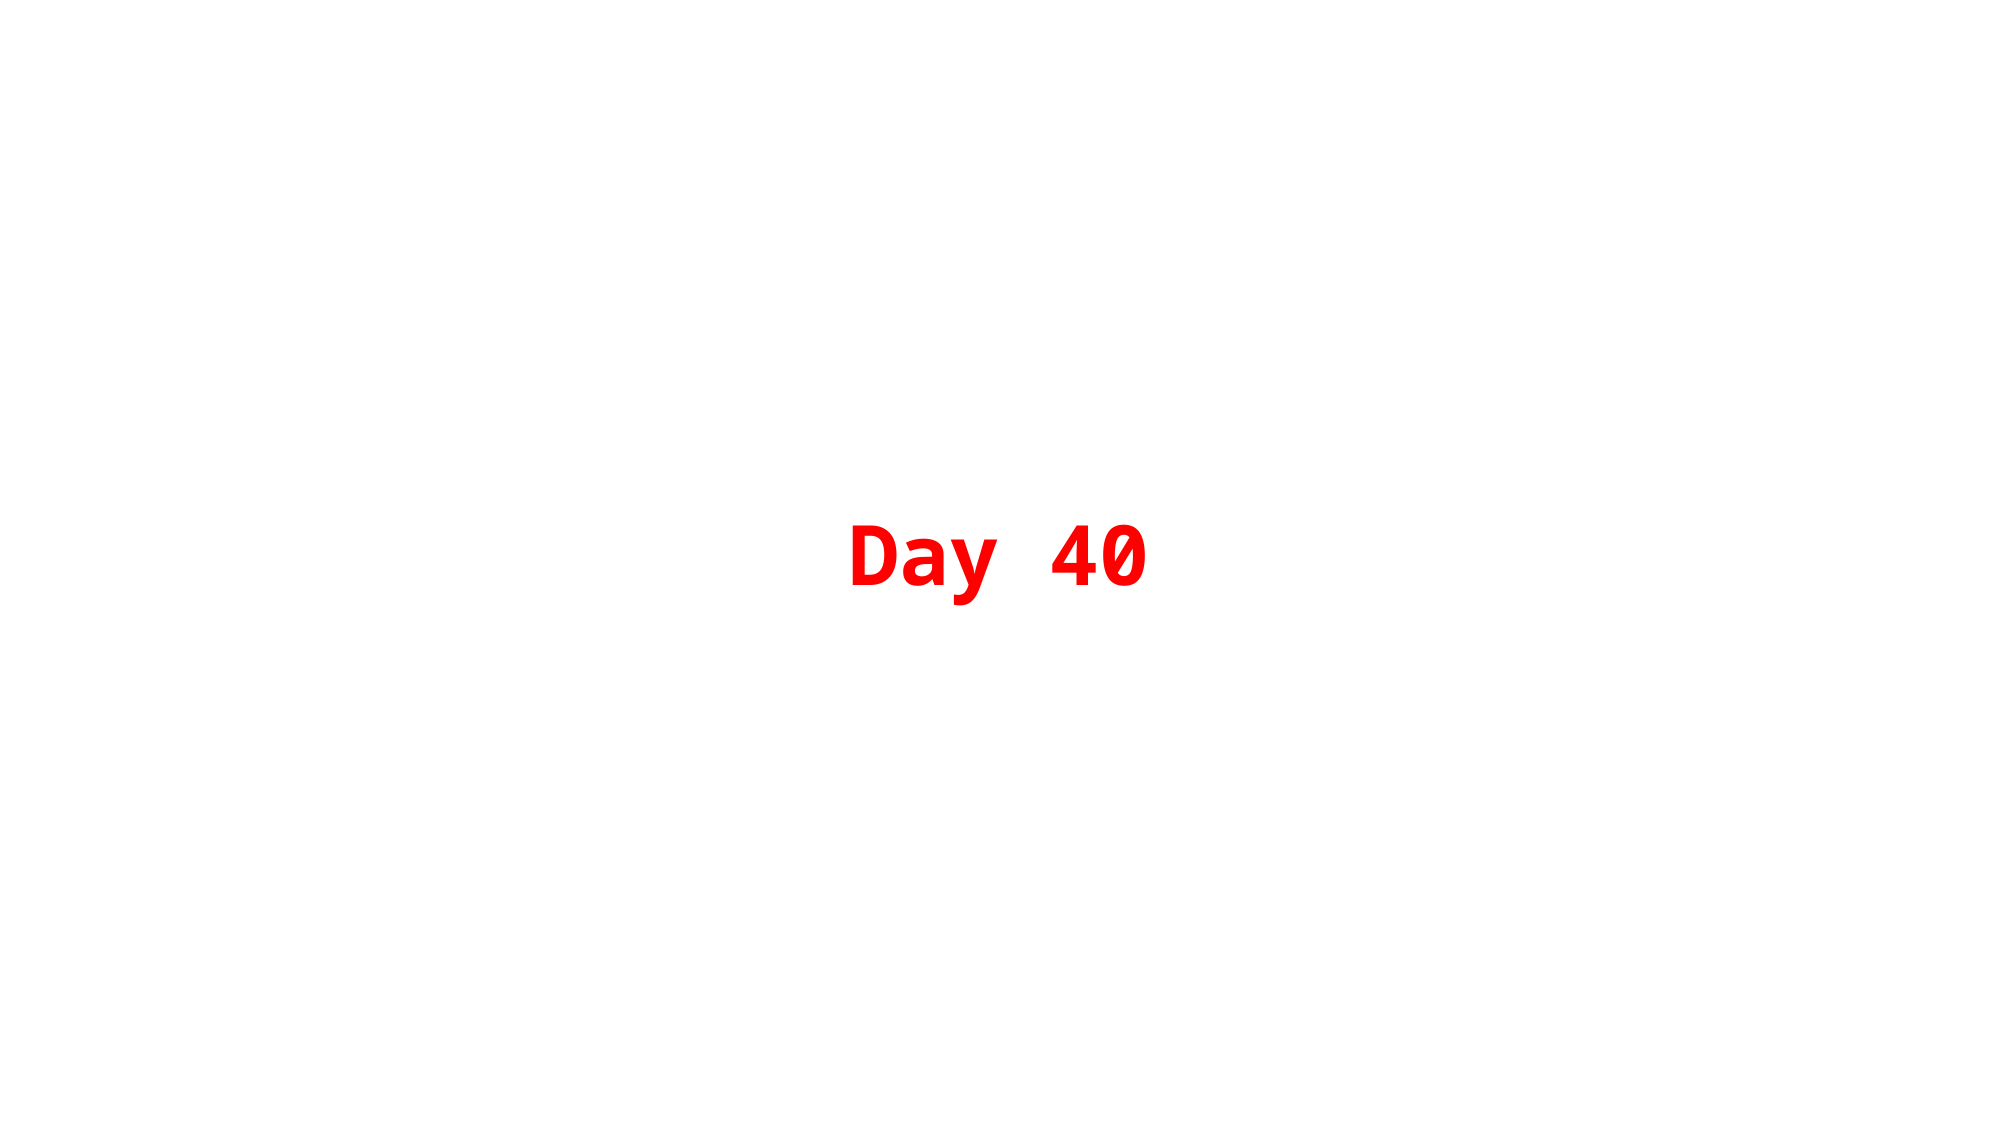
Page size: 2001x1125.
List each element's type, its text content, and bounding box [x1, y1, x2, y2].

title Day 40 [249, 480, 1750, 612]
